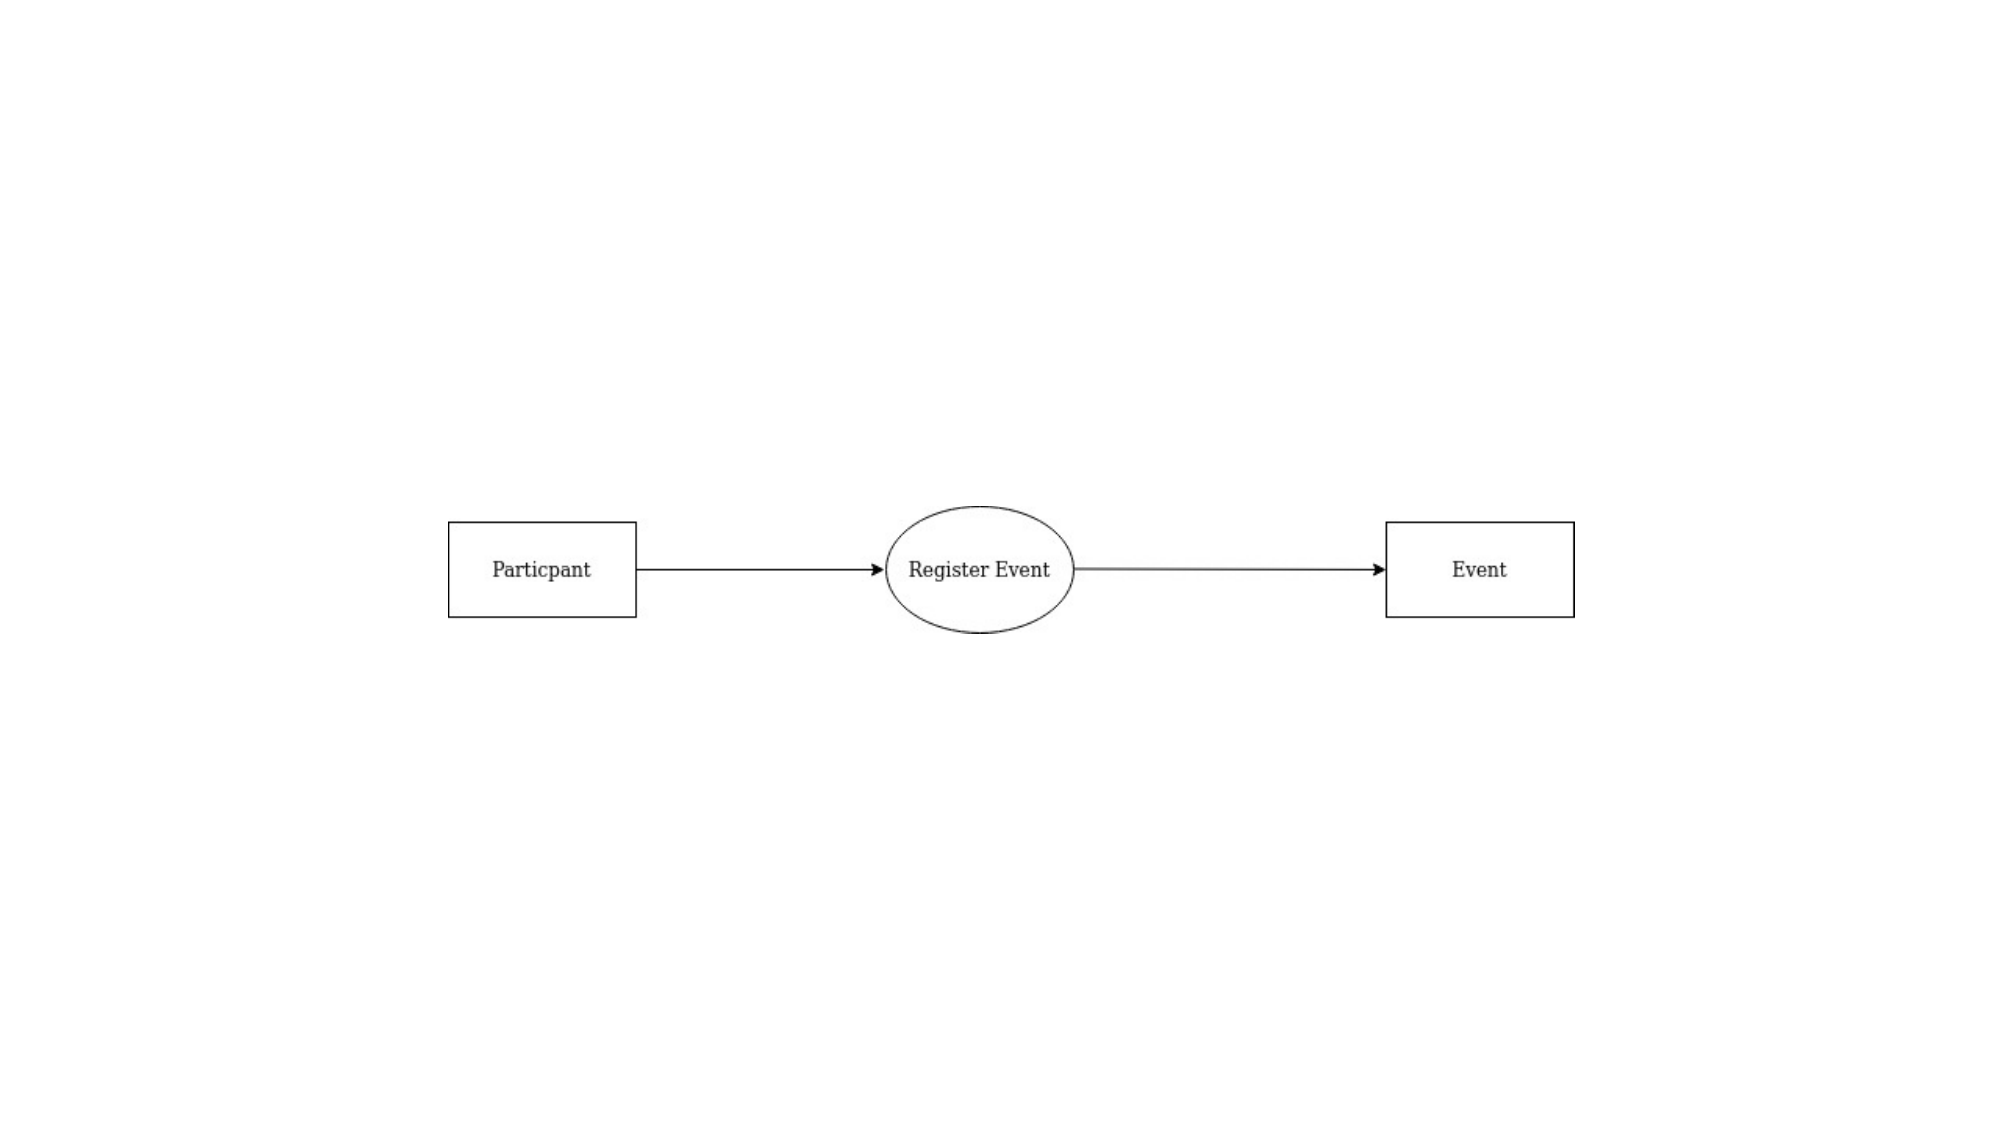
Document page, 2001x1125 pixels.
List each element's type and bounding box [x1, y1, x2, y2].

picture [447, 506, 1575, 634]
